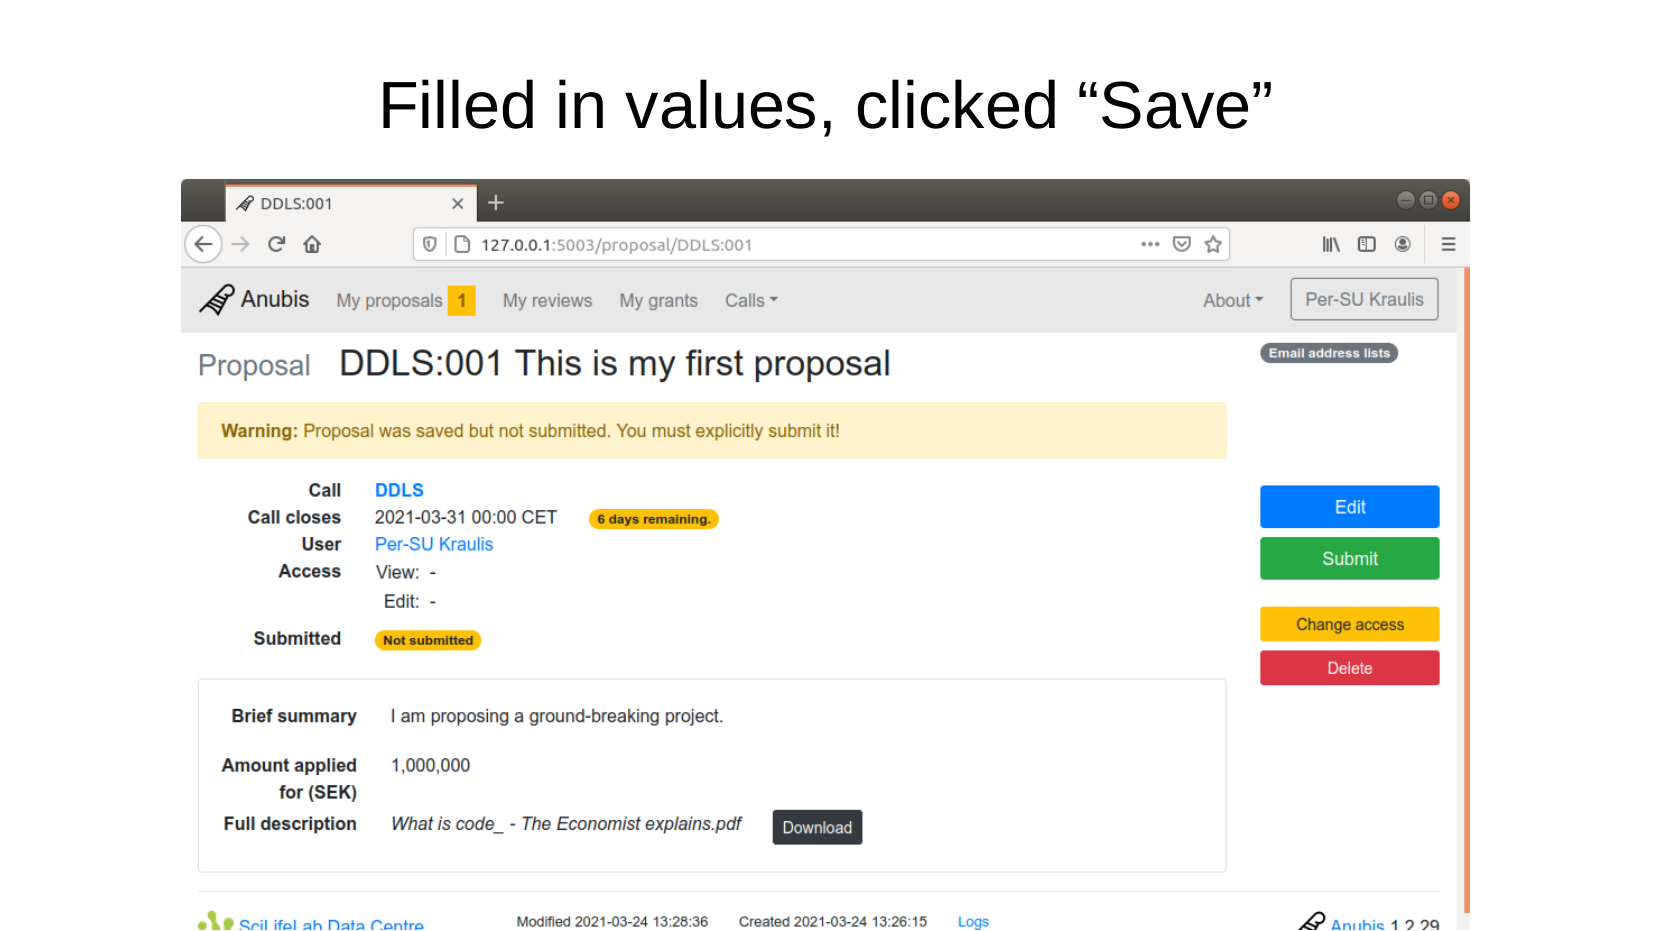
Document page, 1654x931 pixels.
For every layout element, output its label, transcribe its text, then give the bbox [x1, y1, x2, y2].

picture [181, 179, 1471, 931]
text_box Filled in values, clicked “Save” [82, 24, 1571, 180]
